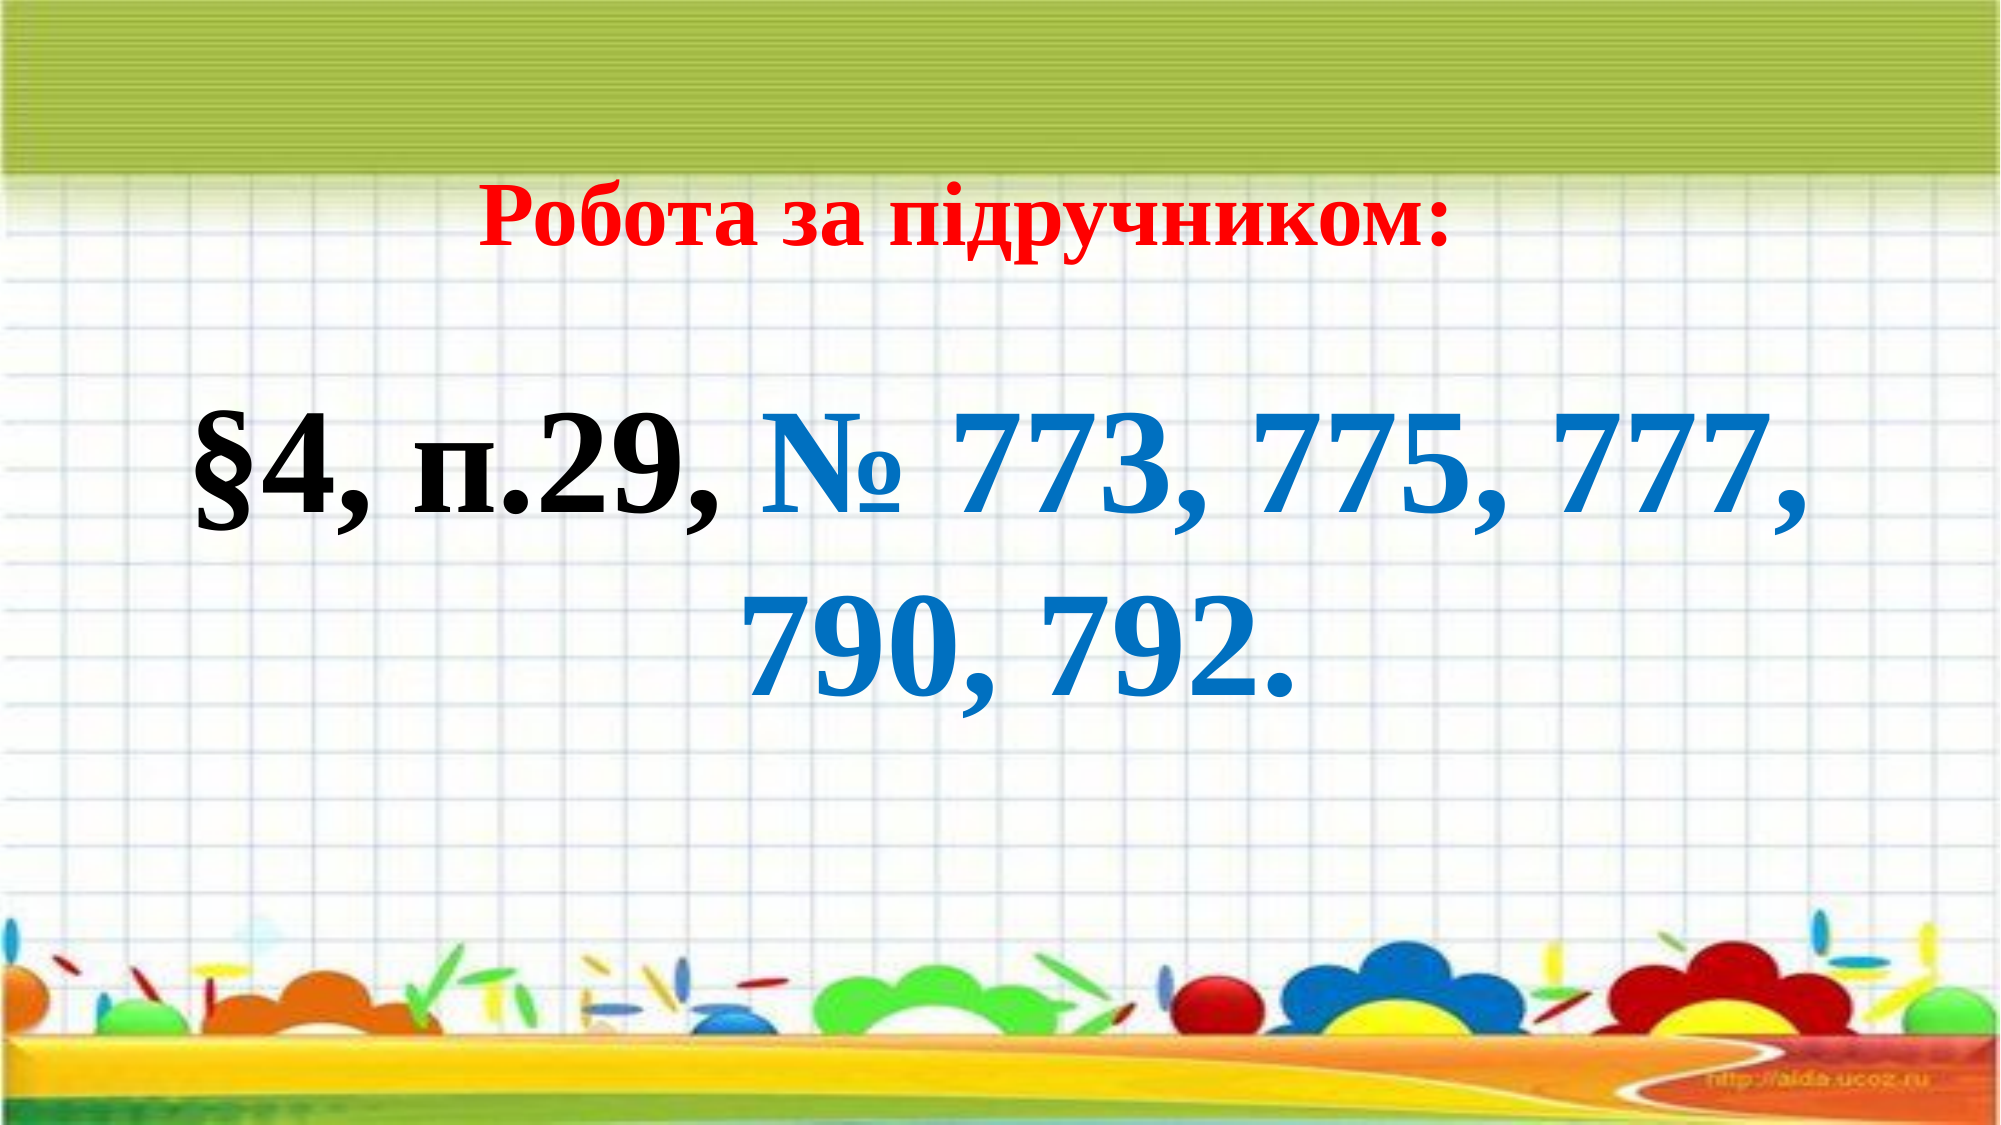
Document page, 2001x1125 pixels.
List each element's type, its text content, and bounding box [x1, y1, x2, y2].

title Робота за підручником: [116, 106, 1842, 324]
list §4, п.29, № 773, 775, 777, 790, 792. [116, 375, 1919, 725]
picture [0, 0, 2001, 1125]
